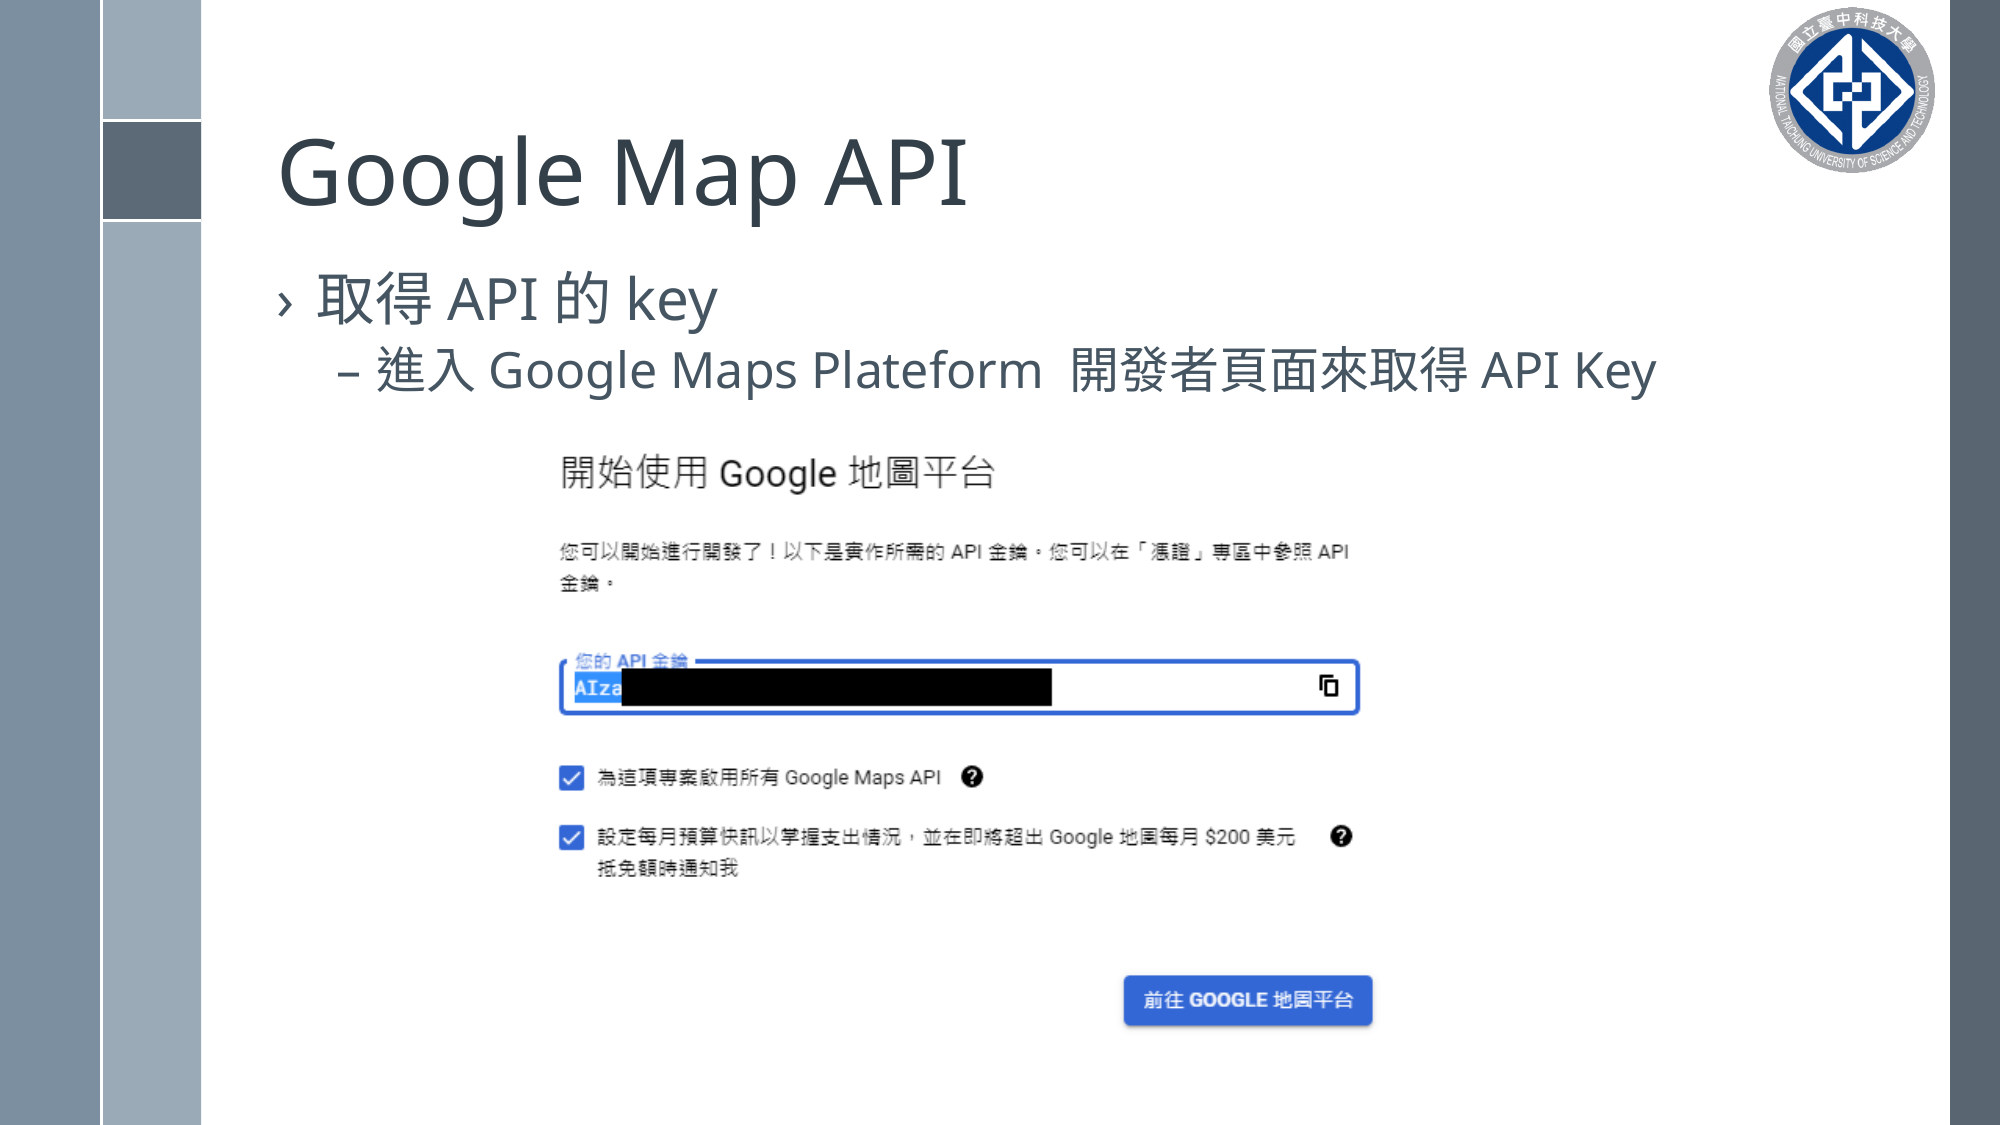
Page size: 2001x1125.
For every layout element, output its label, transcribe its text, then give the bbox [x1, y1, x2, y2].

title Google Map API [261, 29, 1867, 233]
picture [1769, 7, 1935, 173]
picture [550, 440, 1387, 1043]
list 取得API的key 進入Google Maps Plateform 開發者頁面來取得API Key [261, 262, 1867, 1013]
